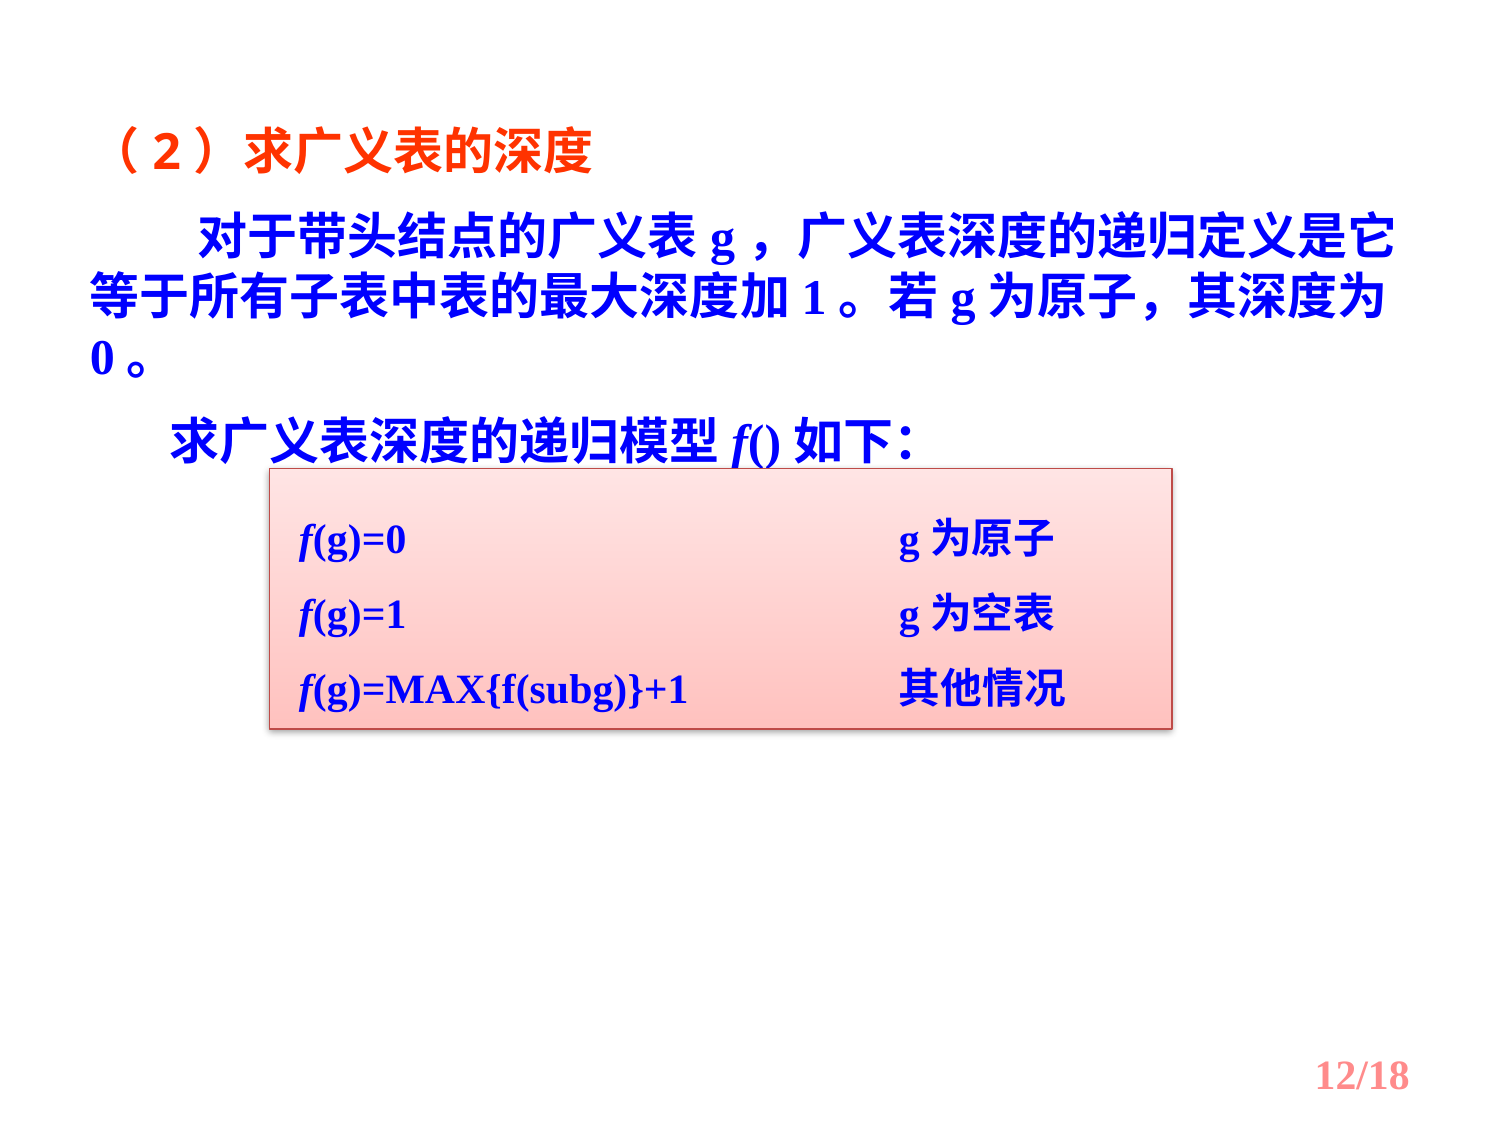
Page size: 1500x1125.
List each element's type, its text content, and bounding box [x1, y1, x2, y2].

text_box f(g)=0 g为原子 f(g)=1 g为空表 f(g)=MAX{f(subg)}+1 其他情况 [269, 468, 1173, 730]
slide_number 12/18 [1074, 1042, 1425, 1103]
text_box （2）求广义表的深度 对于带头结点的广义表g，广义表深度的递归定义是它等于所有子表中表的最大深度加1。若g为原子，其深度为0。 求广义表深度的递归模型f()如下： [74, 112, 1413, 478]
